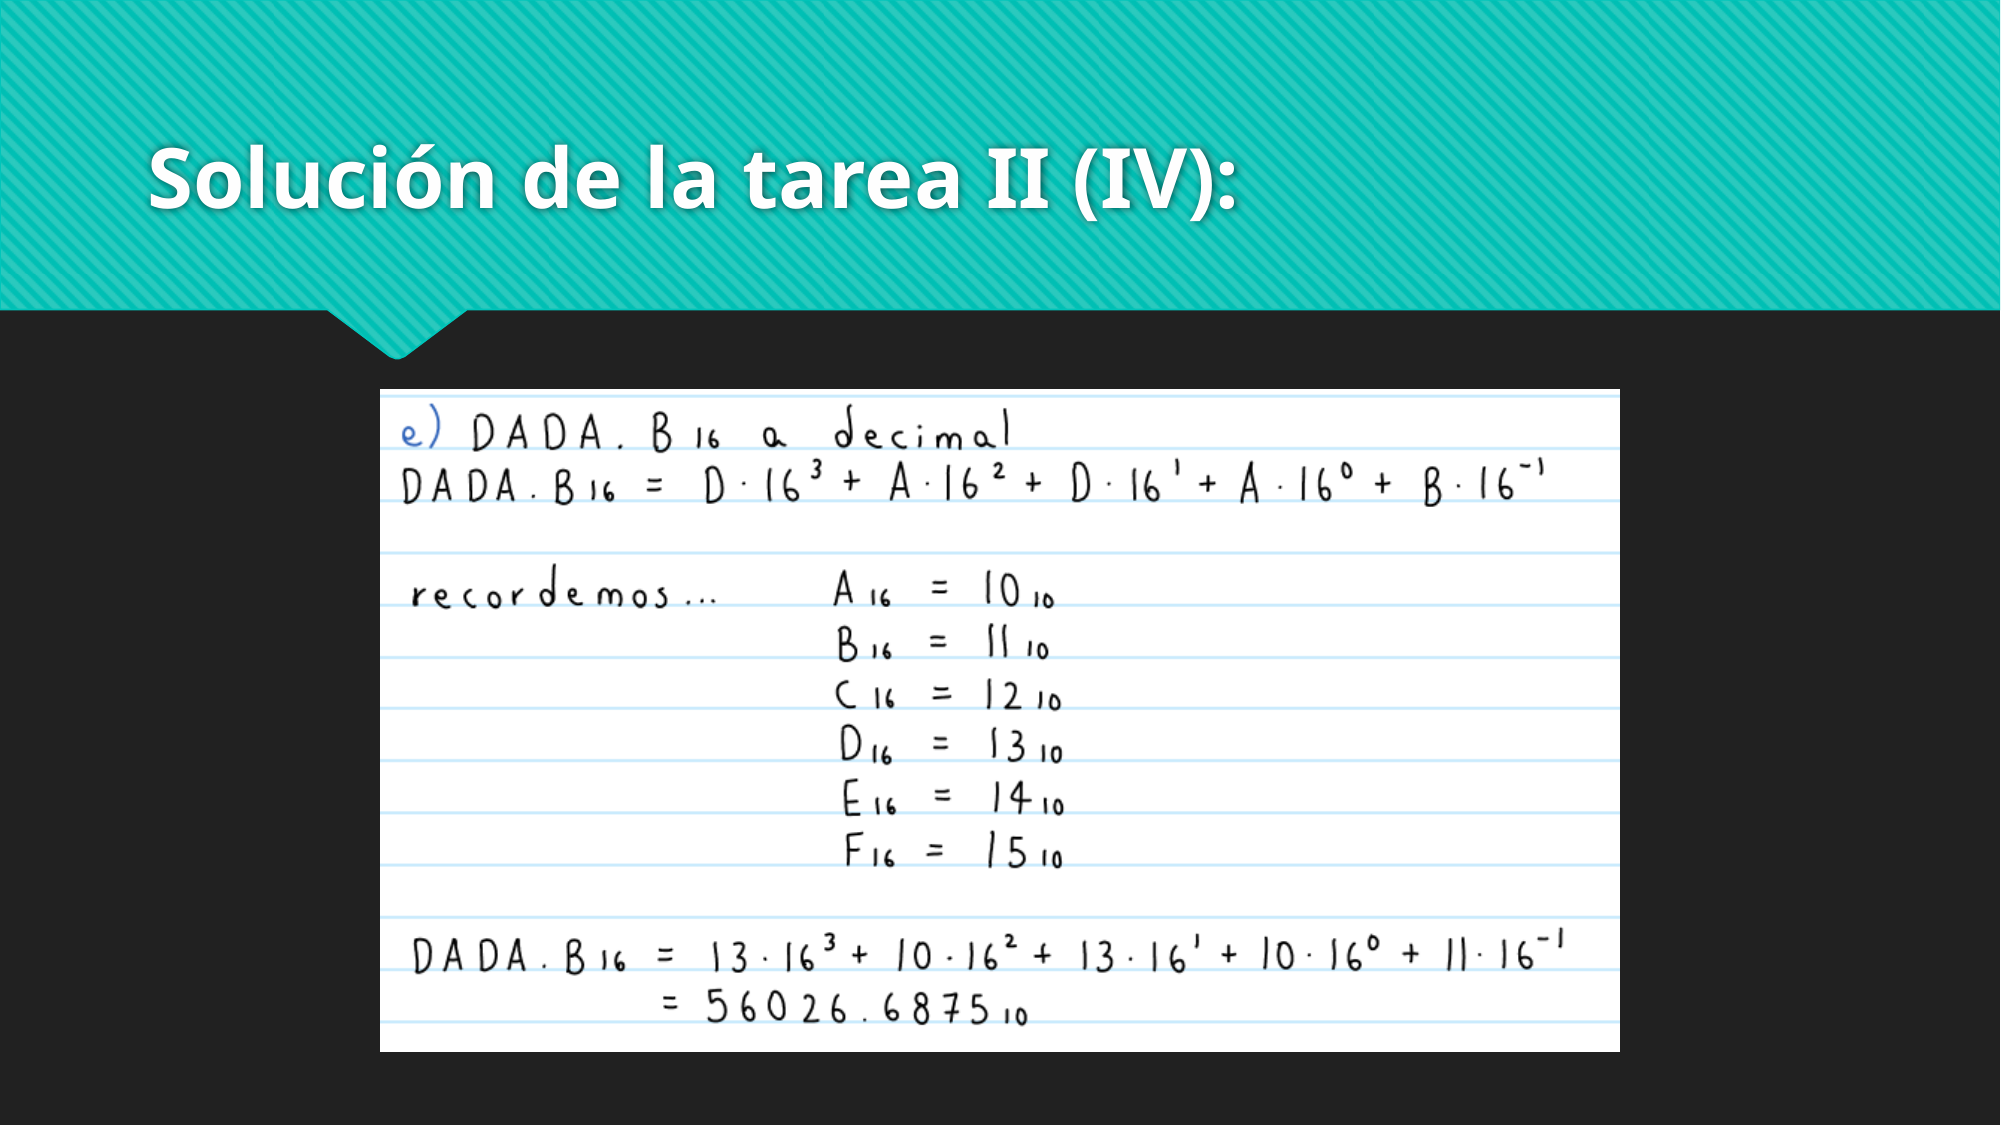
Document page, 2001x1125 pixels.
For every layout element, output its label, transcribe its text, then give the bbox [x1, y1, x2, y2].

title Solución de la tarea II (IV): [132, 73, 1868, 233]
picture [380, 389, 1620, 1052]
